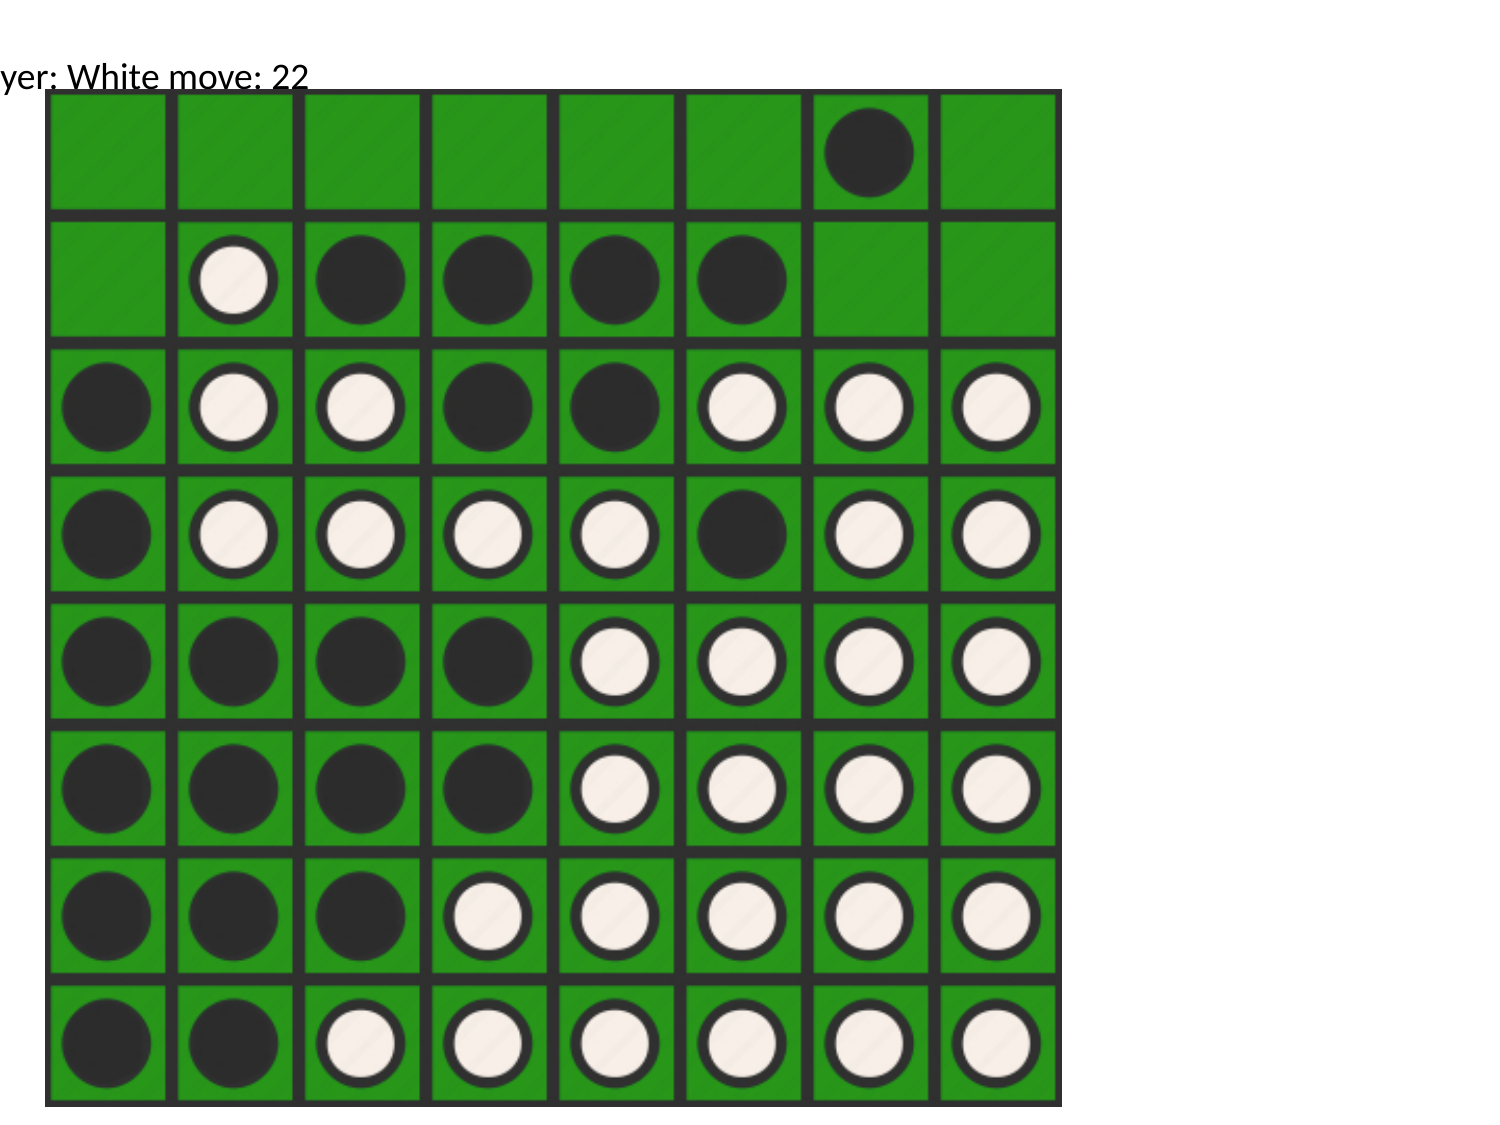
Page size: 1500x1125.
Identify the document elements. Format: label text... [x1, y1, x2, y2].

text_box turn: 50 player: White move: 22 [0, 44, 325, 105]
picture [44, 89, 1062, 1107]
